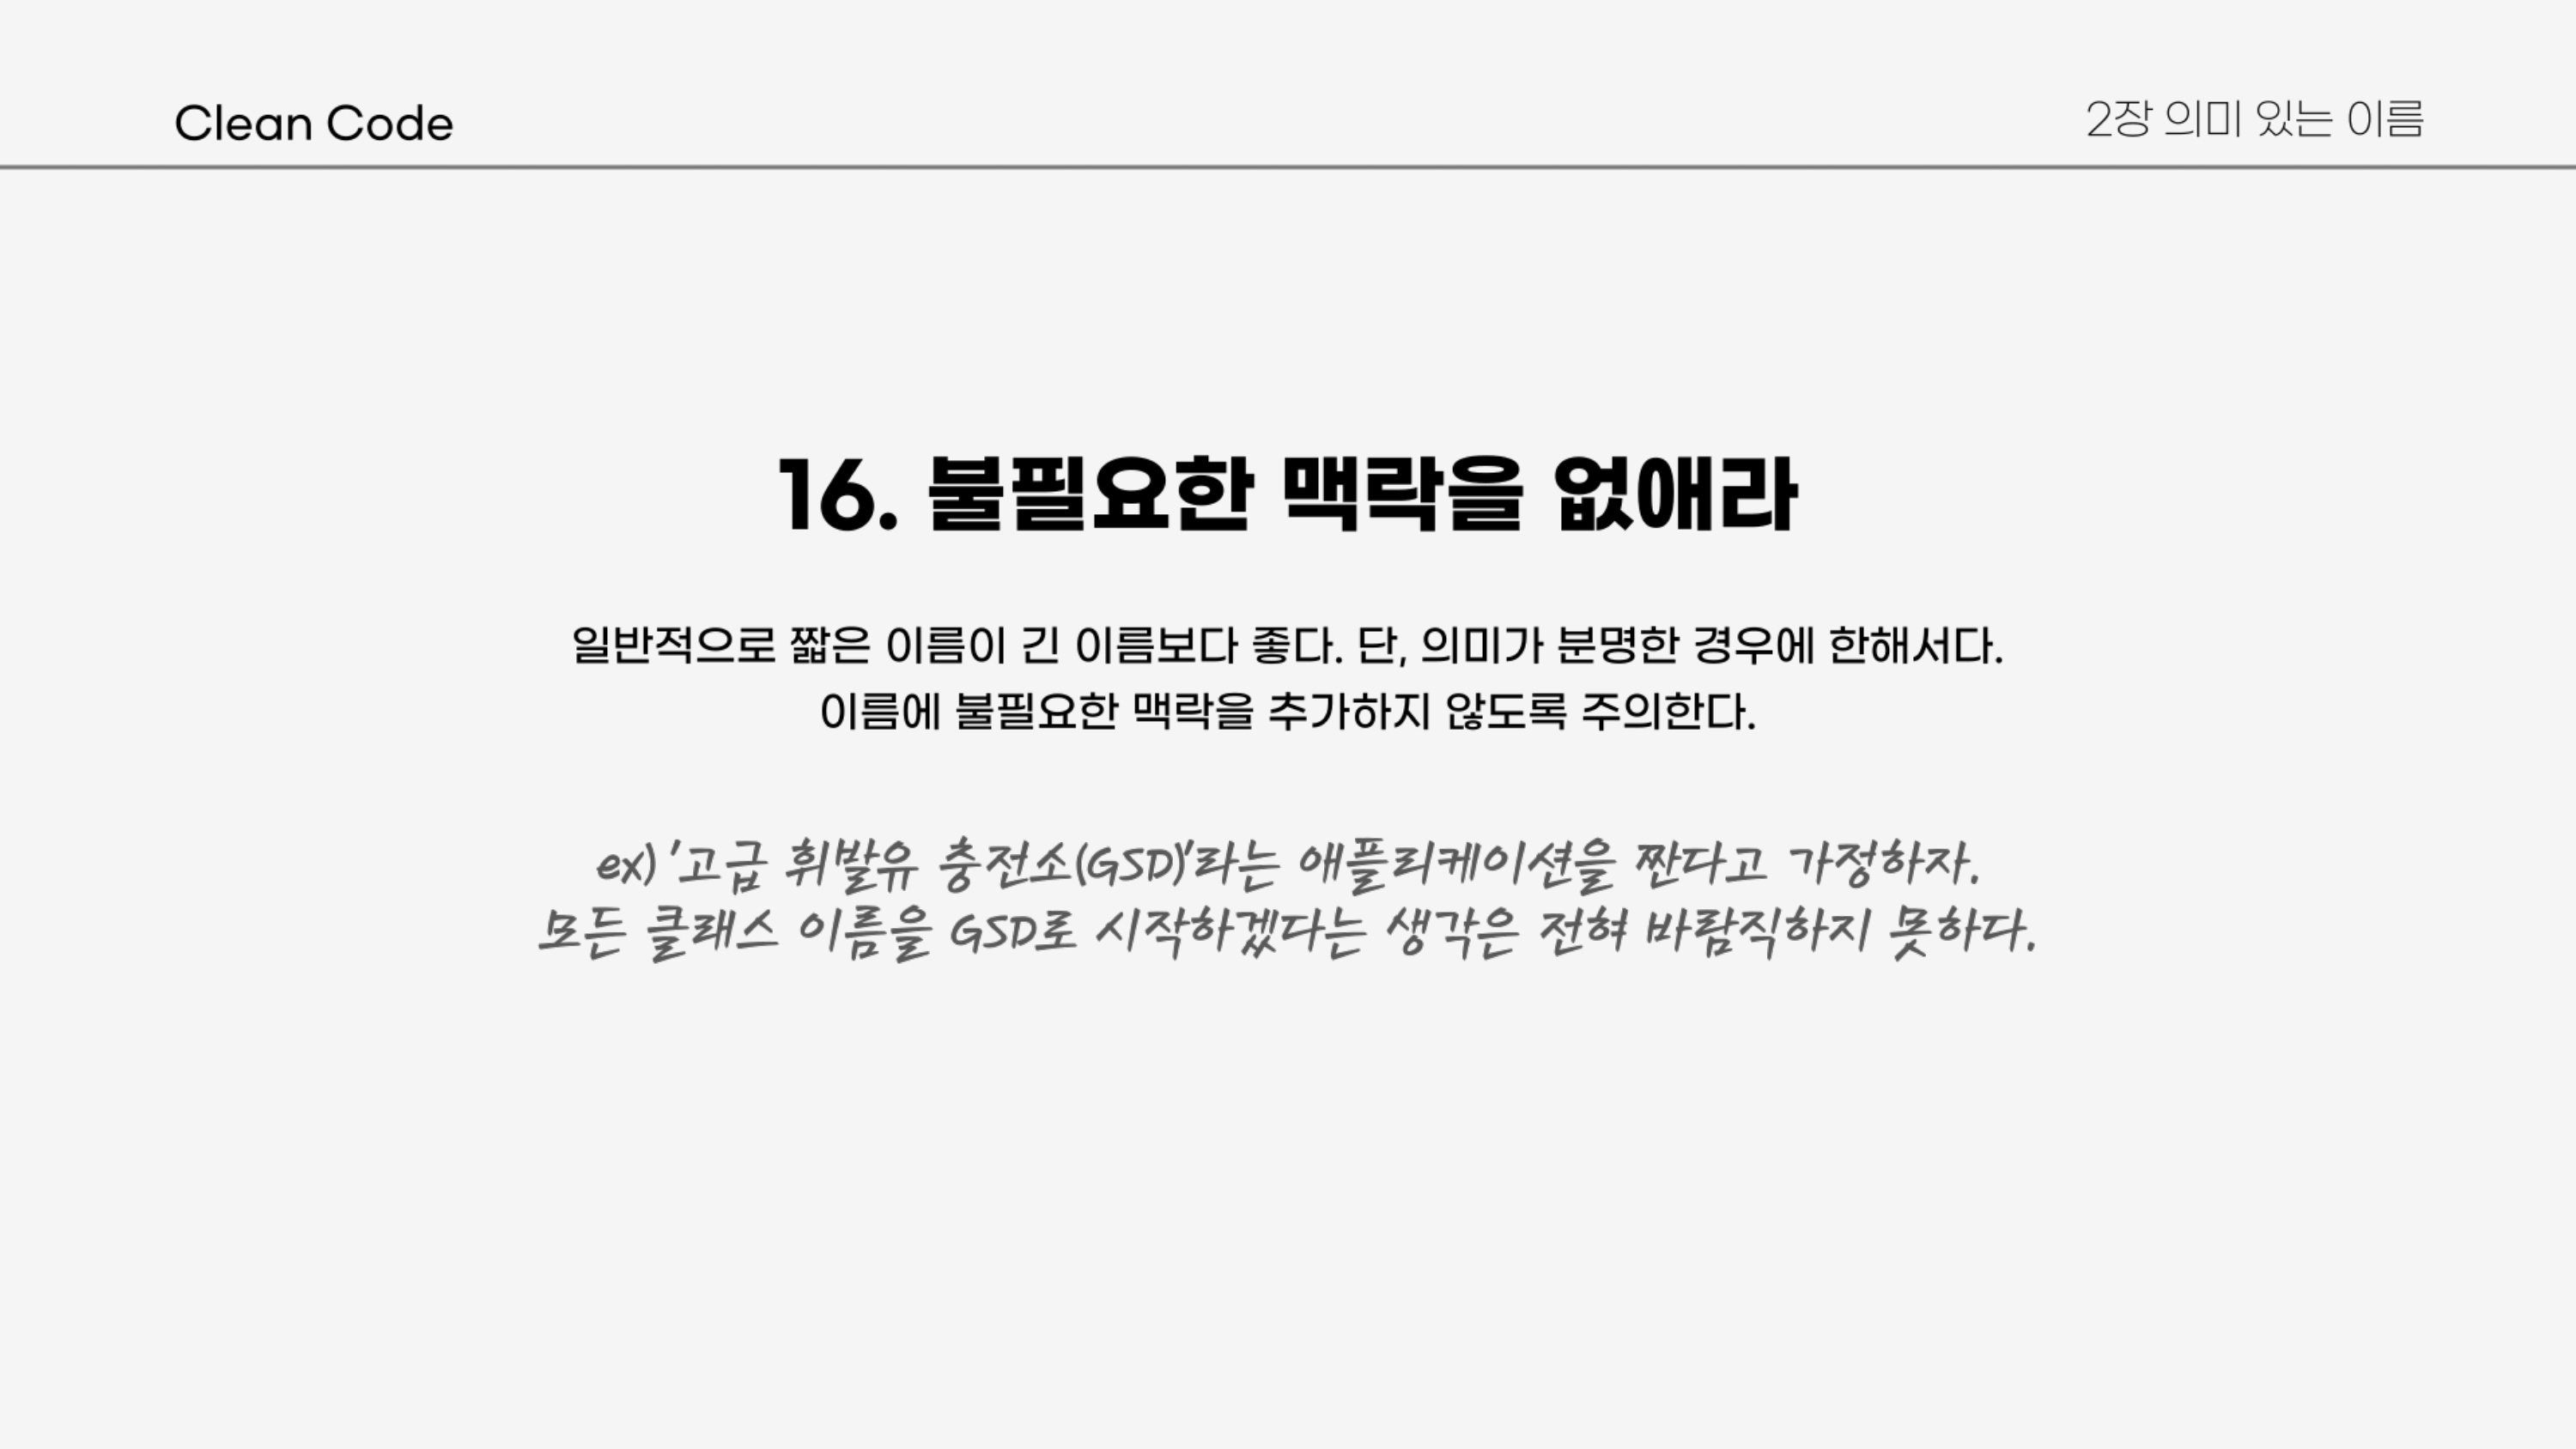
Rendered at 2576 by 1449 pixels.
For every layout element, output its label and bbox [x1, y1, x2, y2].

picture [551, 613, 2026, 751]
text_box [0, 159, 2576, 175]
picture [1990, 88, 2444, 157]
picture [392, 813, 2064, 993]
picture [167, 82, 472, 161]
picture [756, 428, 1837, 571]
